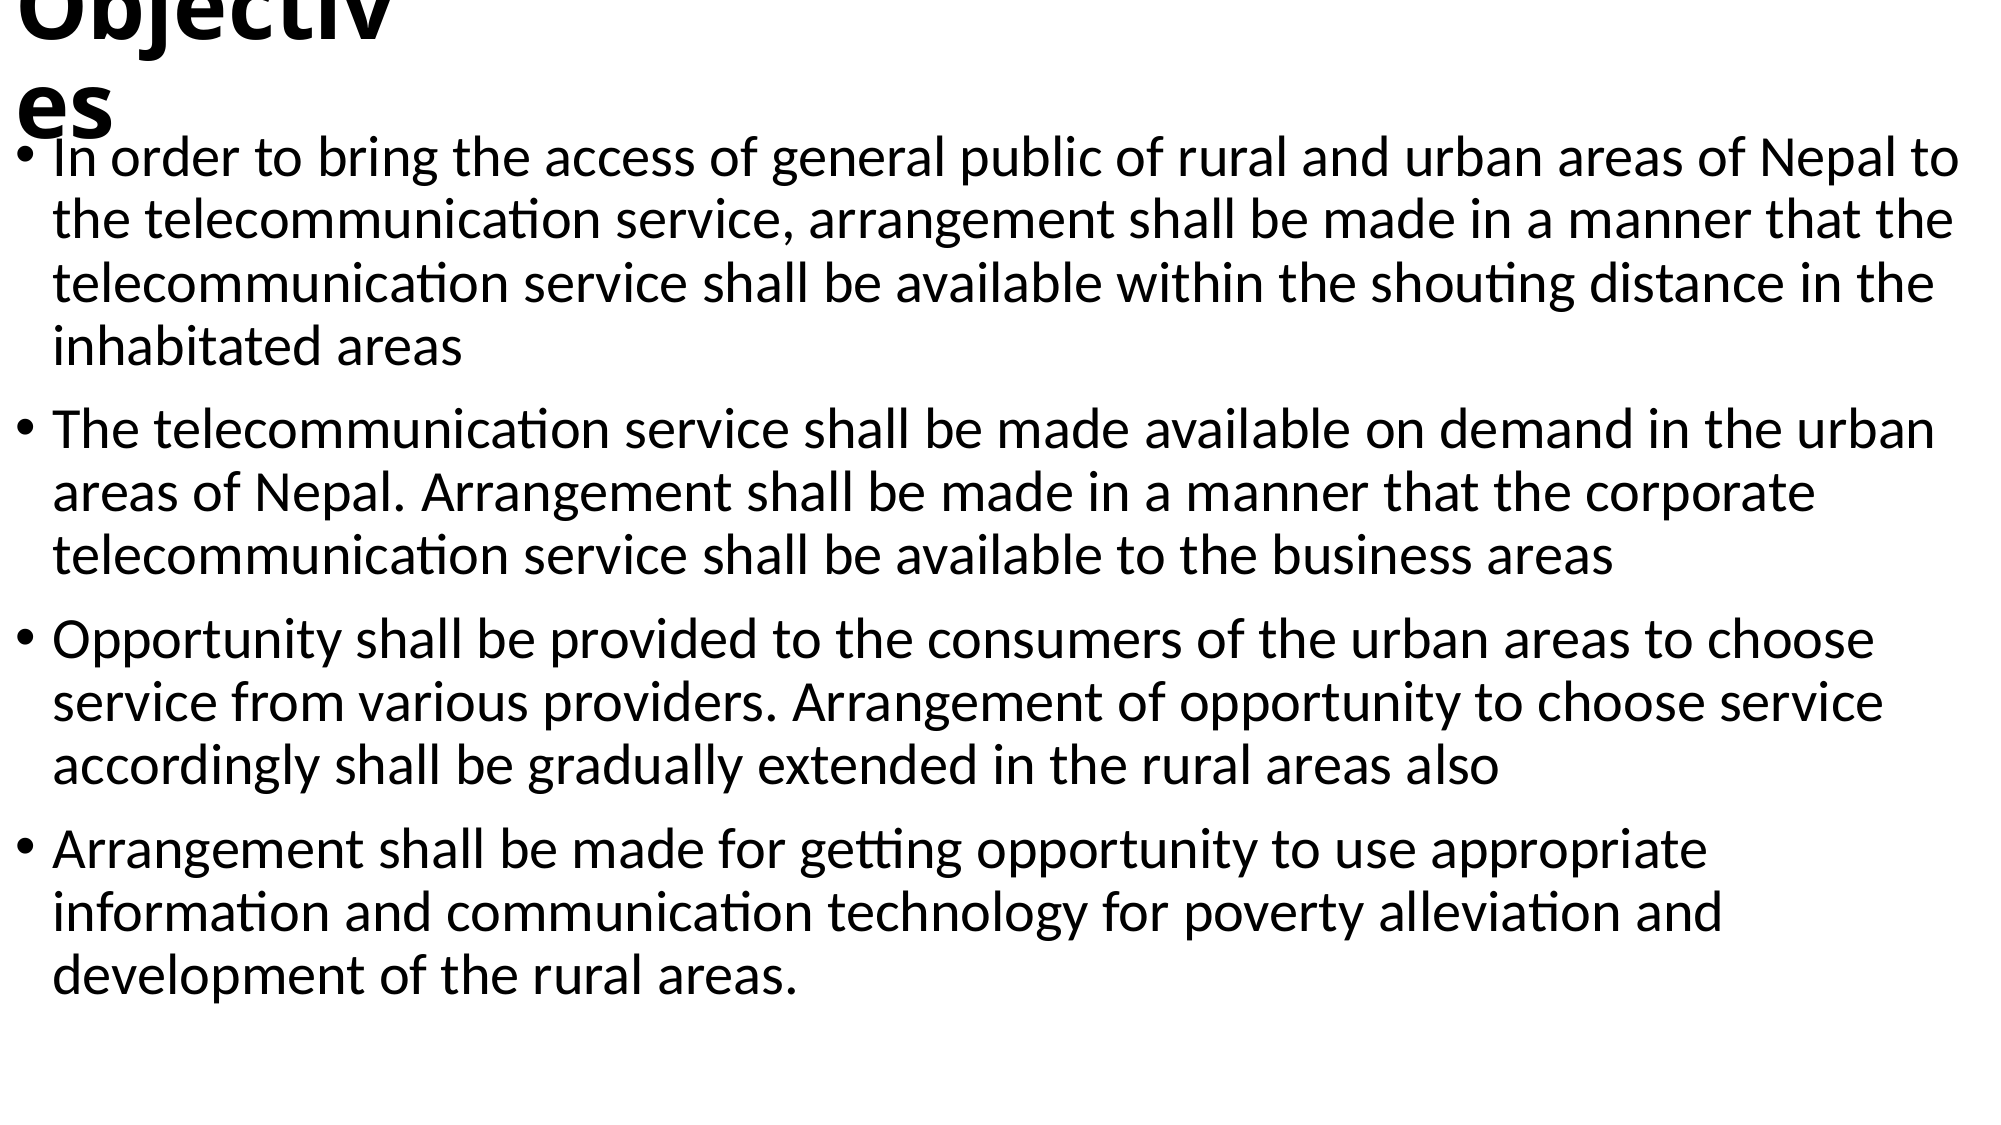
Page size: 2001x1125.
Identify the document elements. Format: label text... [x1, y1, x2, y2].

list In order to bring the access of general public of rural and urban areas of Nepal to the telecommunication service, arrangement shall be made in a manner that the telecommunication service shall be available within the shouting distance in the inhabitated areas The telecommunication service shall be made available on demand in the urban areas of Nepal. Arrangement shall be made in a manner that the corporate telecommunication service shall be available to the business areas Opportunity shall be provided to the consumers of the urban areas to choose service from various providers. Arrangement of opportunity to choose service accordingly shall be gradually extended in the rural areas also Arrangement shall be made for getting opportunity to use appropriate information and communication technology for poverty alleviation and development of the rural areas. [0, 118, 2000, 1125]
title Objectives [0, 0, 446, 118]
